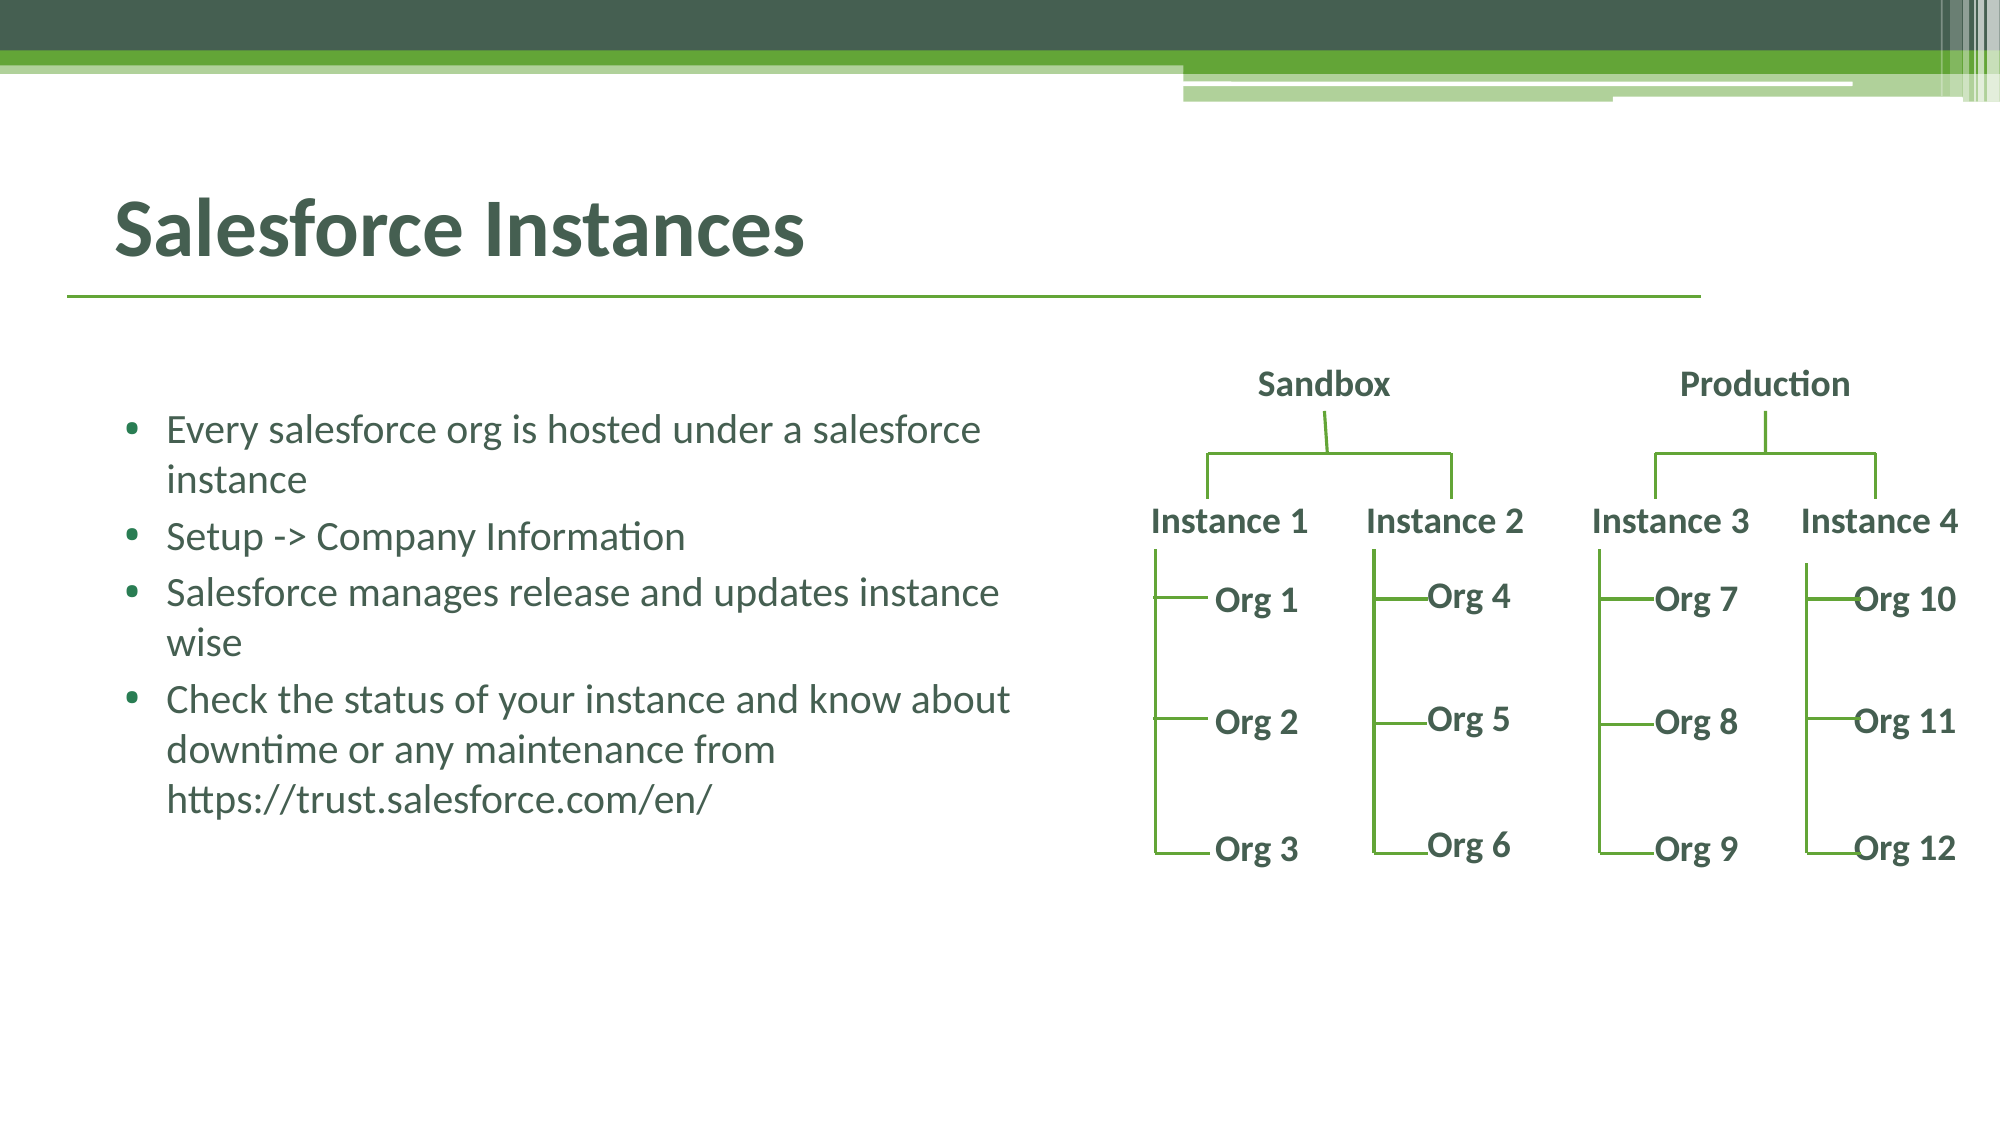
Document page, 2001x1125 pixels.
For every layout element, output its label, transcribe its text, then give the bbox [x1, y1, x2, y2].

text_box Org 4 [1412, 563, 1526, 624]
text_box Instance 3 [1577, 488, 1765, 548]
text_box Org 7 [1639, 566, 1754, 627]
text_box Org 6 [1412, 813, 1526, 873]
title Salesforce Instances [99, 135, 1900, 311]
text_box Org 11 [1839, 688, 1972, 749]
list Every salesforce org is hosted under a salesforce instance Setup -> Company Information Salesforce manages release and updates instance wise Check the status of your instance and know about downtime or any maintenance from https://trust.salesforce.com/en/ [91, 394, 1083, 964]
text_box Instance 4 [1785, 488, 1974, 548]
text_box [1324, 411, 1328, 453]
text_box Sandbox [1243, 351, 1406, 411]
text_box Instance 2 [1351, 488, 1540, 548]
text_box Org 8 [1639, 689, 1754, 749]
text_box Org 12 [1839, 815, 1972, 876]
text_box Org 3 [1200, 816, 1314, 877]
text_box Org 10 [1839, 566, 1972, 627]
text_box Production [1665, 351, 1866, 411]
text_box Org 9 [1639, 816, 1754, 876]
text_box Instance 1 [1135, 488, 1324, 548]
text_box Org 5 [1412, 686, 1526, 746]
text_box Org 1 [1200, 567, 1314, 627]
text_box Org 2 [1200, 689, 1314, 750]
